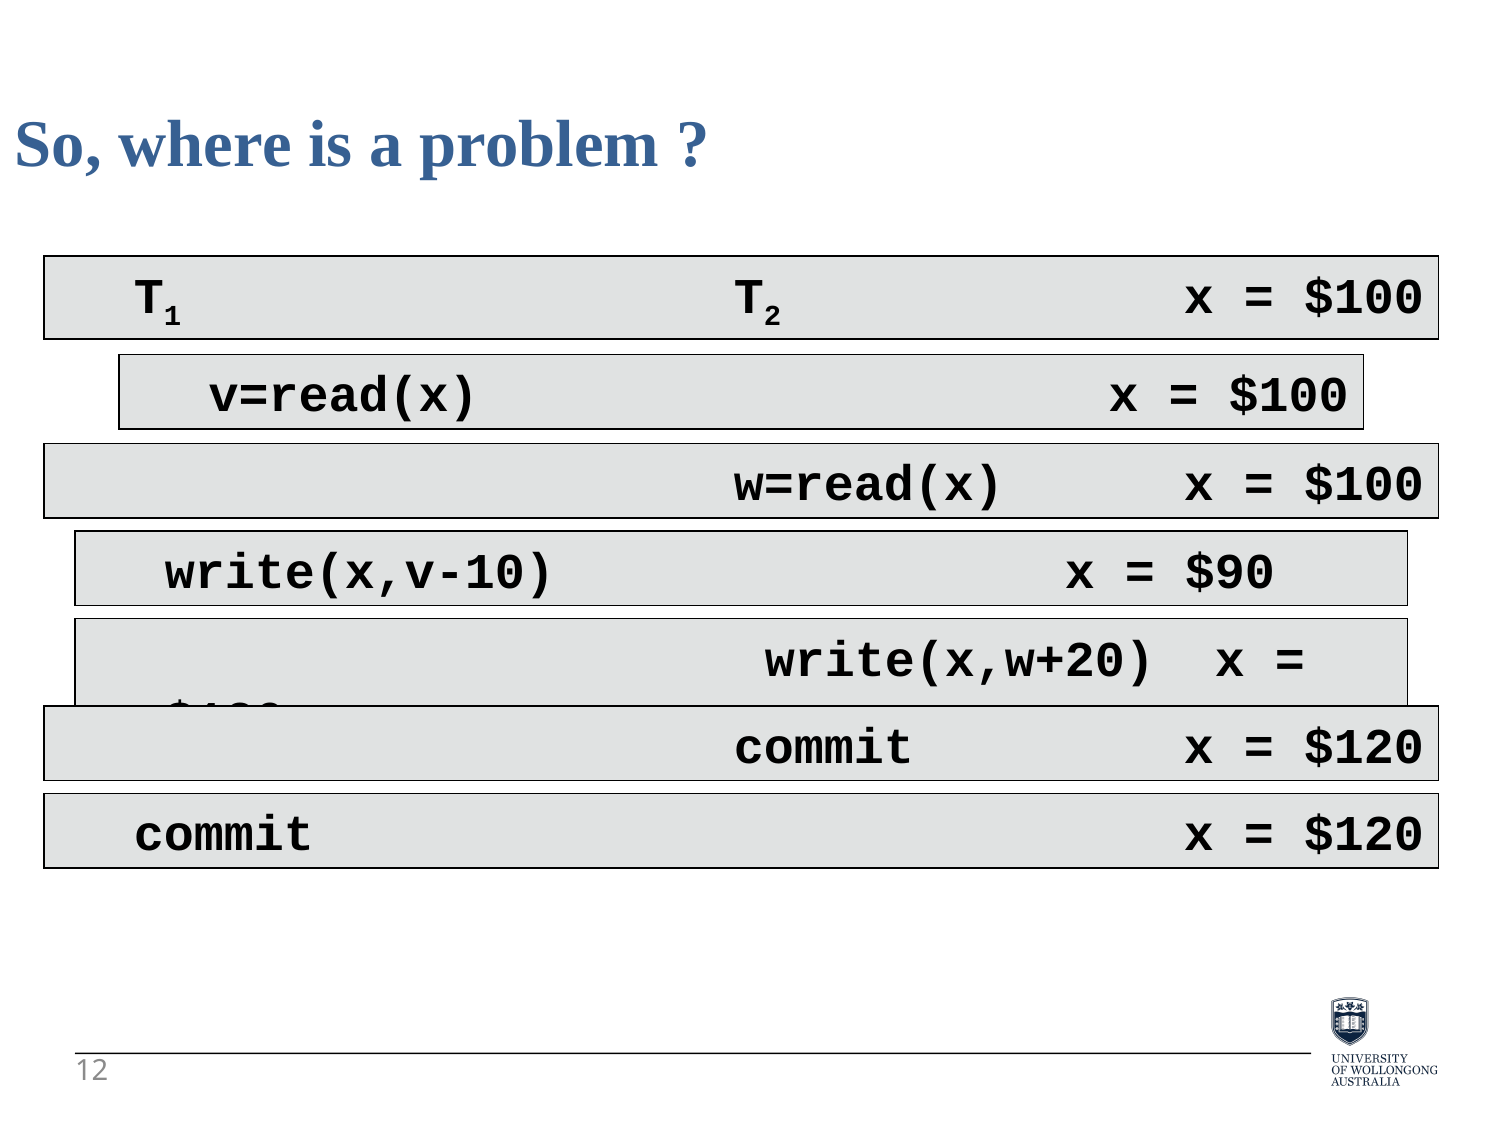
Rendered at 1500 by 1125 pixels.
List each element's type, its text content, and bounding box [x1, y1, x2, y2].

text_box w=read(x) x = $100 [43, 443, 1439, 519]
text_box T1 T2 x = $100 [43, 256, 1439, 339]
text_box commit x = $120 [43, 793, 1439, 869]
text_box So, where is a problem ? [0, 92, 1500, 193]
text_box v=read(x) x = $100 [118, 354, 1364, 430]
text_box write(x,w+20) x = $120 [75, 618, 1408, 706]
text_box write(x,v-10) x = $90 [75, 531, 1408, 606]
text_box 12 [74, 1059, 135, 1091]
text_box commit x = $120 [43, 706, 1439, 781]
